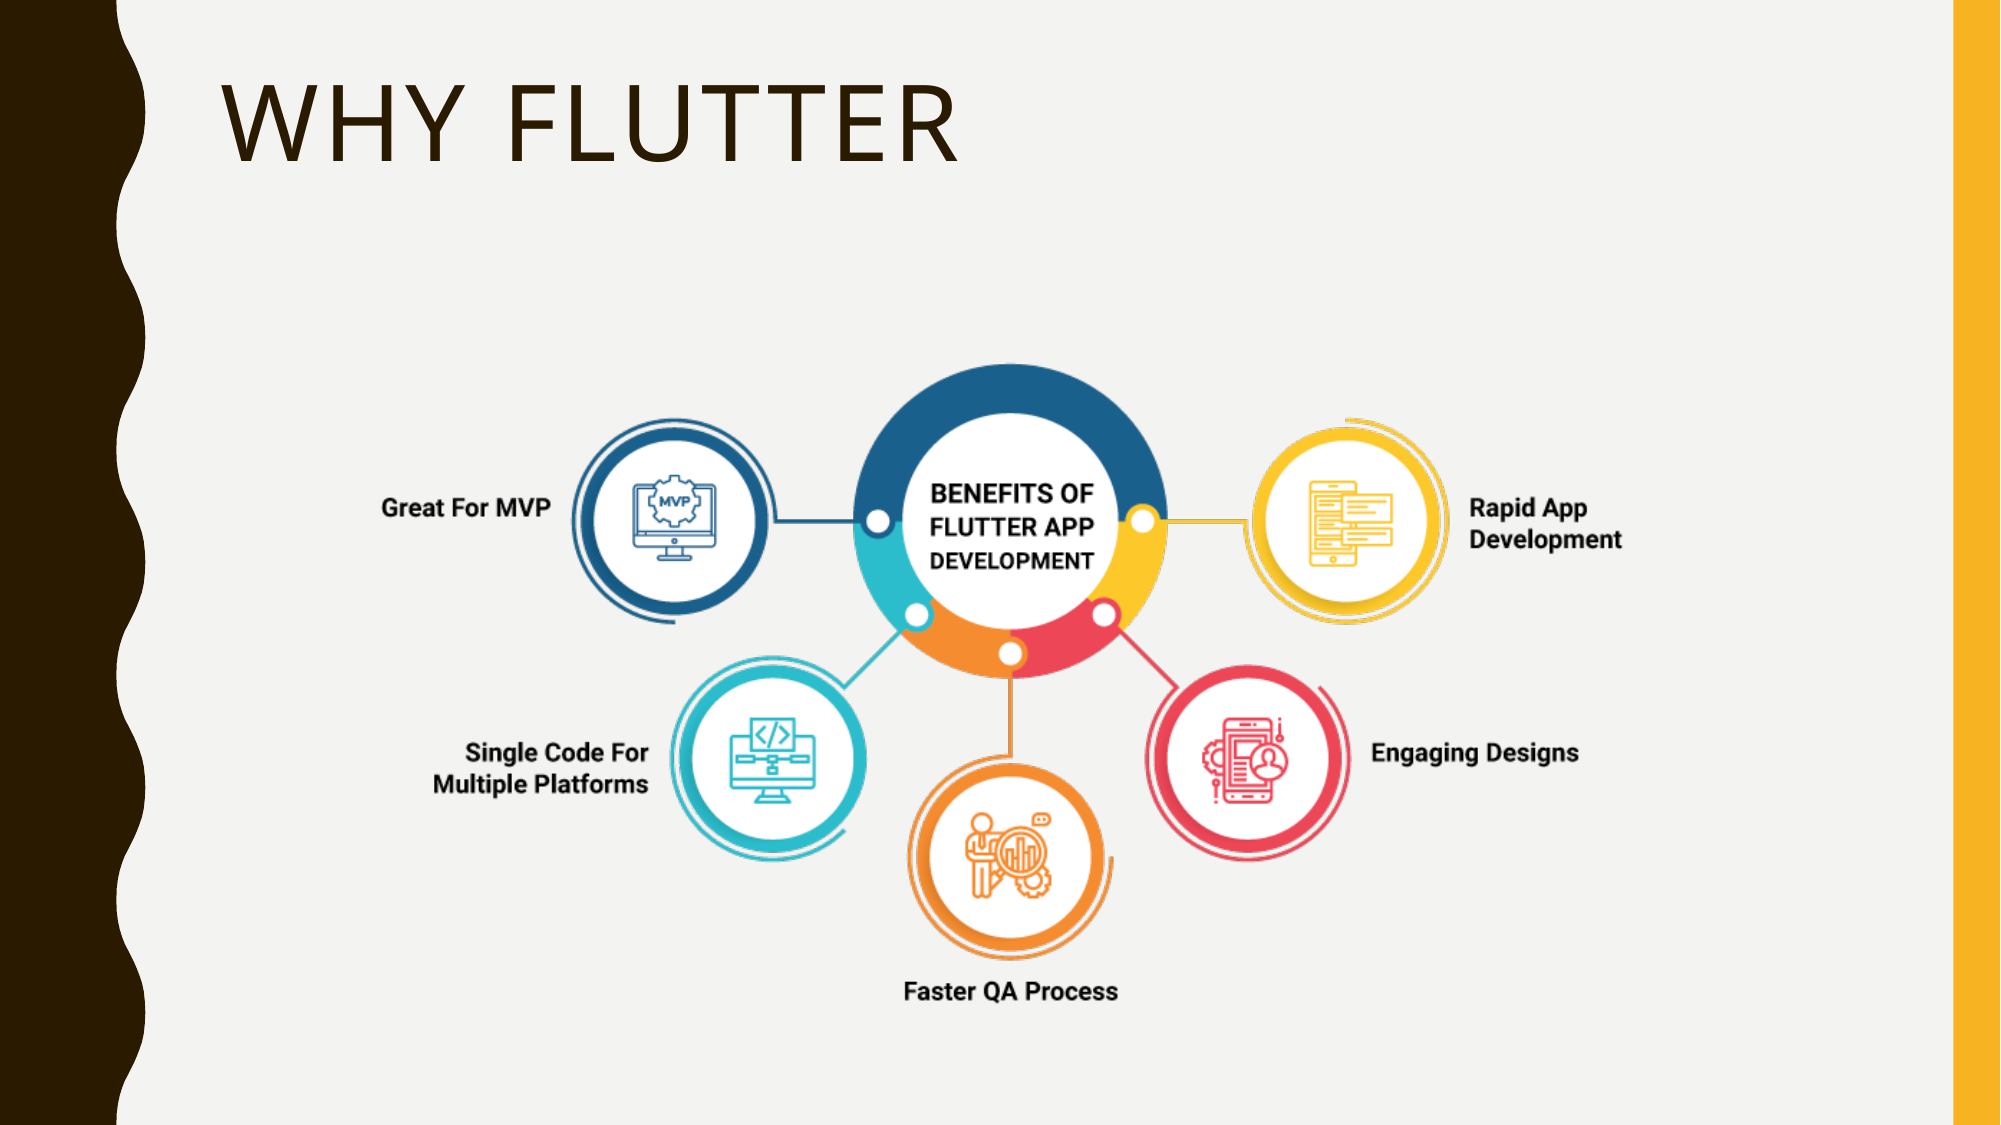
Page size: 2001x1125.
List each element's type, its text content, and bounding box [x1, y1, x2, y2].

title Why flutter [205, 62, 1875, 308]
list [344, 319, 1656, 1038]
